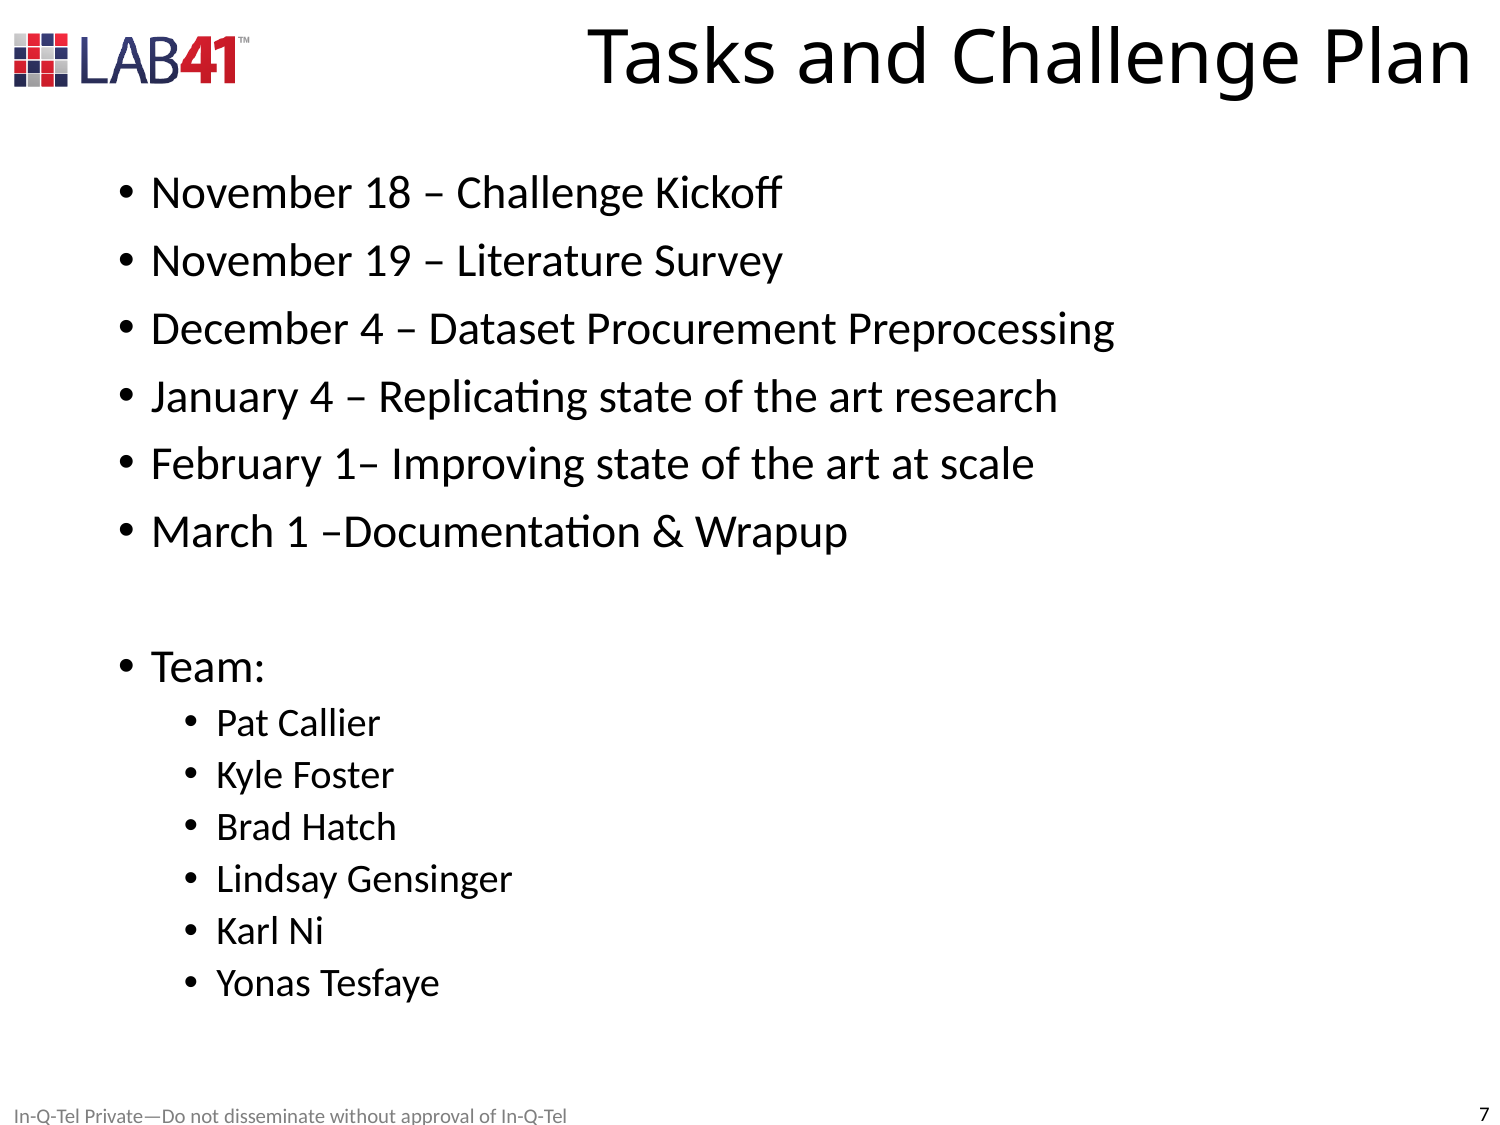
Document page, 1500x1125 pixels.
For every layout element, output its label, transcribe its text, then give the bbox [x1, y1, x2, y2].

list November 18 – Challenge Kickoff November 19 – Literature Survey December 4 – Dataset Procurement Preprocessing January 4 – Replicating state of the art research February 1– Improving state of the art at scale March 1 –Documentation & Wrapup Team: Pat Callier Kyle Foster Brad Hatch Lindsay Gensinger Karl Ni Yonas Tesfaye [103, 160, 1397, 1014]
title Tasks and Challenge Plan [268, 10, 1490, 111]
picture [7, 28, 261, 94]
